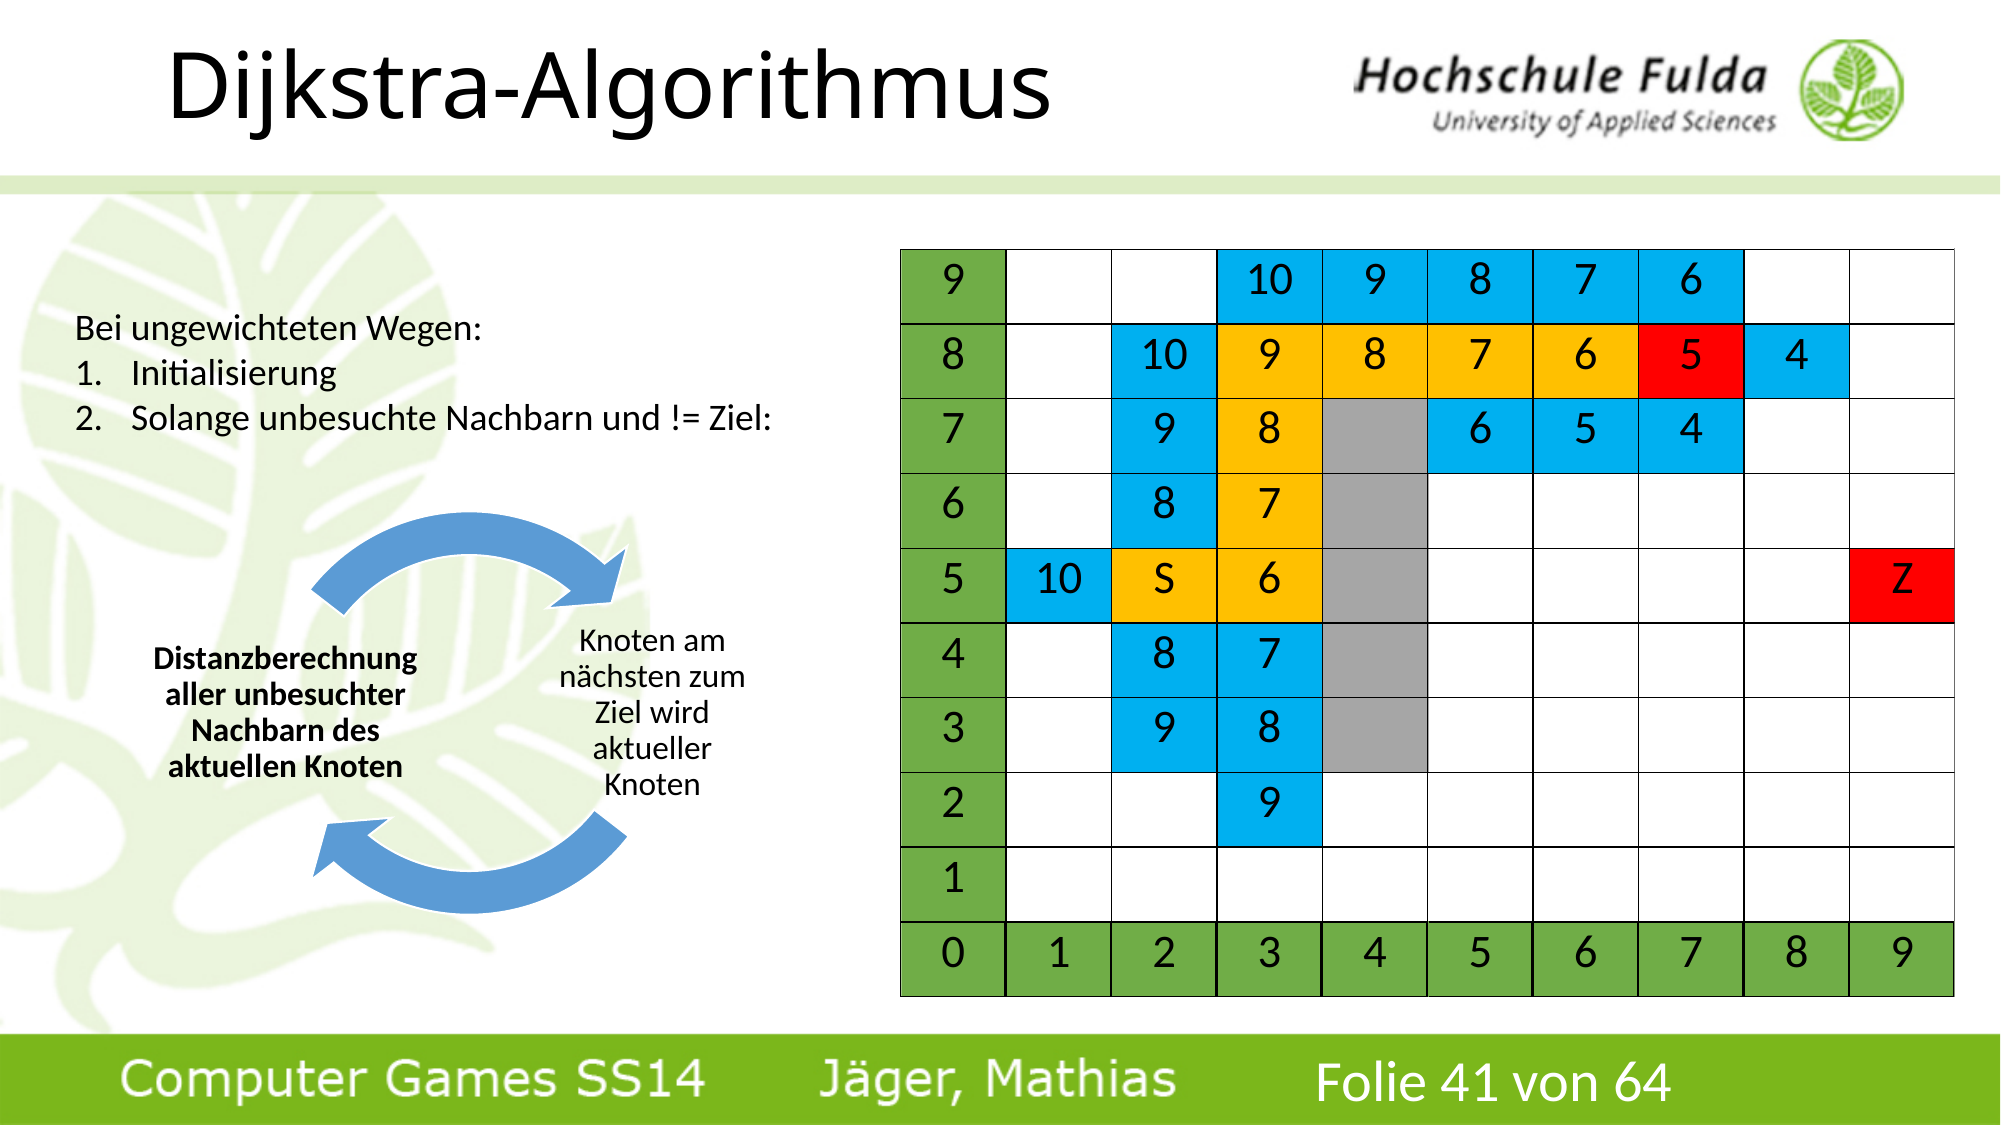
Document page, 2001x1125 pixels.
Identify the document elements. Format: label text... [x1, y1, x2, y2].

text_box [59, 482, 839, 944]
title Dijkstra-Algorithmus [0, 0, 2000, 177]
text_box Bei ungewichteten Wegen: Initialisierung Solange unbesuchte Nachbarn und != Ziel: [59, 295, 839, 445]
picture [0, 0, 2001, 1125]
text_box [899, 248, 1956, 998]
text_box Folie 41 von 64 [1300, 1035, 1874, 1121]
